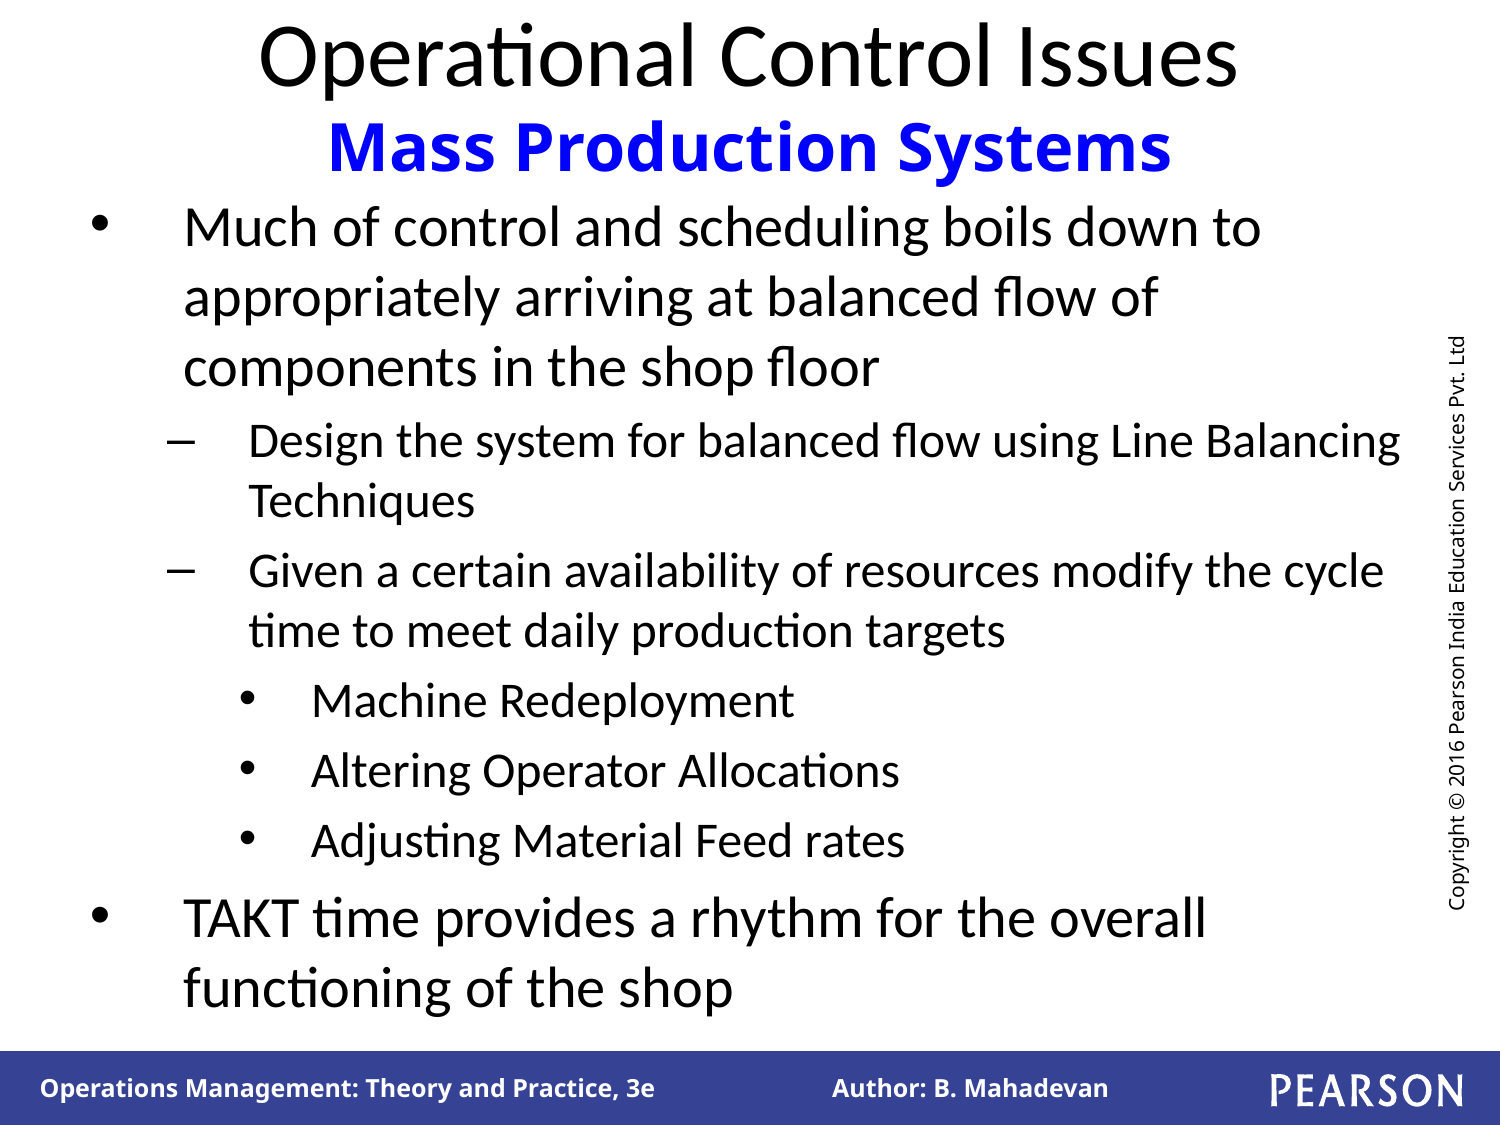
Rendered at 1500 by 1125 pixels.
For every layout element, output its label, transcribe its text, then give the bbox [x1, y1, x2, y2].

title Operational Control Issues Mass Production Systems [75, 0, 1425, 176]
list Much of control and scheduling boils down to appropriately arriving at balanced flow of components in the shop floor Design the system for balanced flow using Line Balancing Techniques Given a certain availability of resources modify the cycle time to meet daily production targets Machine Redeployment Altering Operator Allocations Adjusting Material Feed rates TAKT time provides a rhythm for the overall functioning of the shop [75, 180, 1425, 923]
